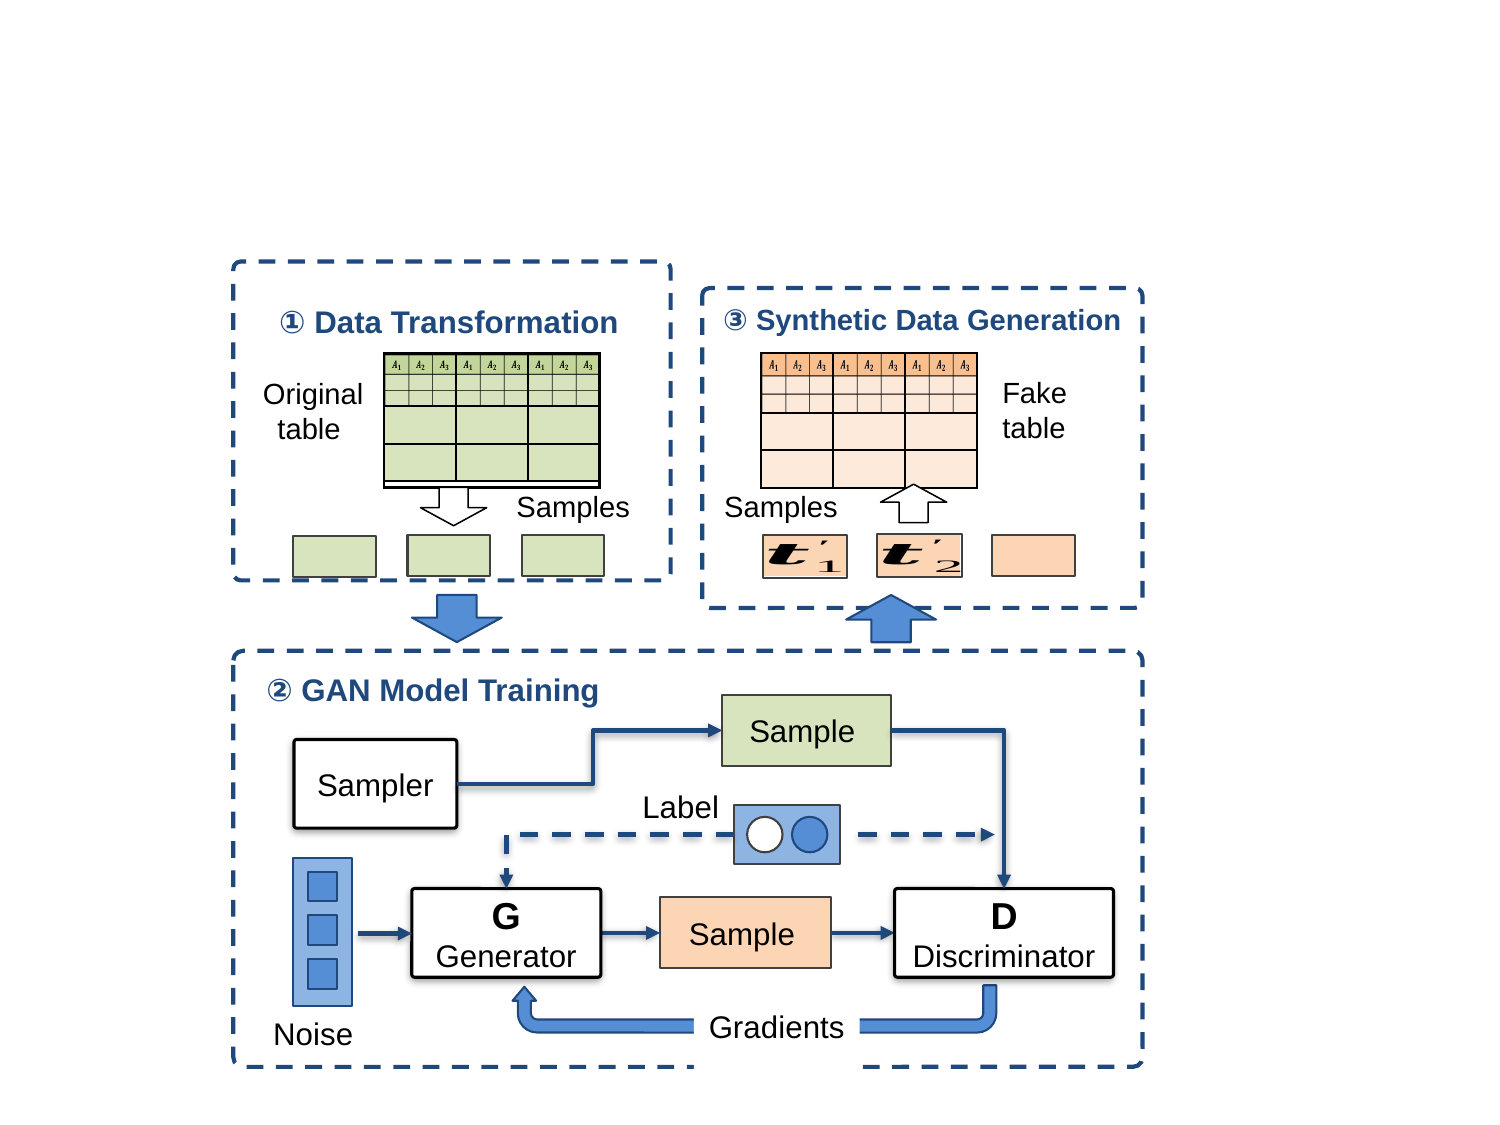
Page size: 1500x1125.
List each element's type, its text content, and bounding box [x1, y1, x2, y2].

text_box ① Data Transformation [242, 294, 656, 347]
table_cell [834, 451, 904, 487]
text_box [512, 986, 693, 1033]
table_cell [834, 414, 904, 449]
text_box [506, 834, 735, 889]
text_box Samples [702, 480, 860, 531]
text_box [735, 805, 840, 865]
table_cell [906, 451, 976, 487]
text_box [411, 594, 502, 643]
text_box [456, 730, 723, 785]
text_box Gradients [693, 1000, 860, 1090]
text_box Sampler [293, 739, 457, 829]
text_box Label [627, 779, 735, 832]
table_cell [906, 414, 976, 449]
text_box [307, 871, 338, 902]
text_box G Generator [411, 888, 601, 978]
text_box [307, 959, 338, 989]
text_box D Discriminator [894, 888, 1114, 978]
table_header [762, 354, 832, 412]
table_cell [762, 451, 832, 480]
text_box [700, 285, 1145, 611]
table_header [834, 354, 904, 412]
text_box [307, 915, 338, 945]
table_cell [762, 414, 832, 449]
text_box [231, 648, 1145, 1069]
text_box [891, 730, 1005, 889]
text_box [880, 484, 947, 523]
text_box [292, 858, 352, 1006]
text_box ② GAN Model Training [242, 662, 624, 715]
text_box [420, 487, 487, 526]
text_box [860, 986, 997, 1033]
text_box [846, 594, 937, 643]
text_box [745, 814, 785, 855]
table_header [906, 354, 976, 412]
text_box [791, 816, 828, 853]
text_box [231, 259, 673, 583]
text_box Samples [494, 480, 653, 531]
